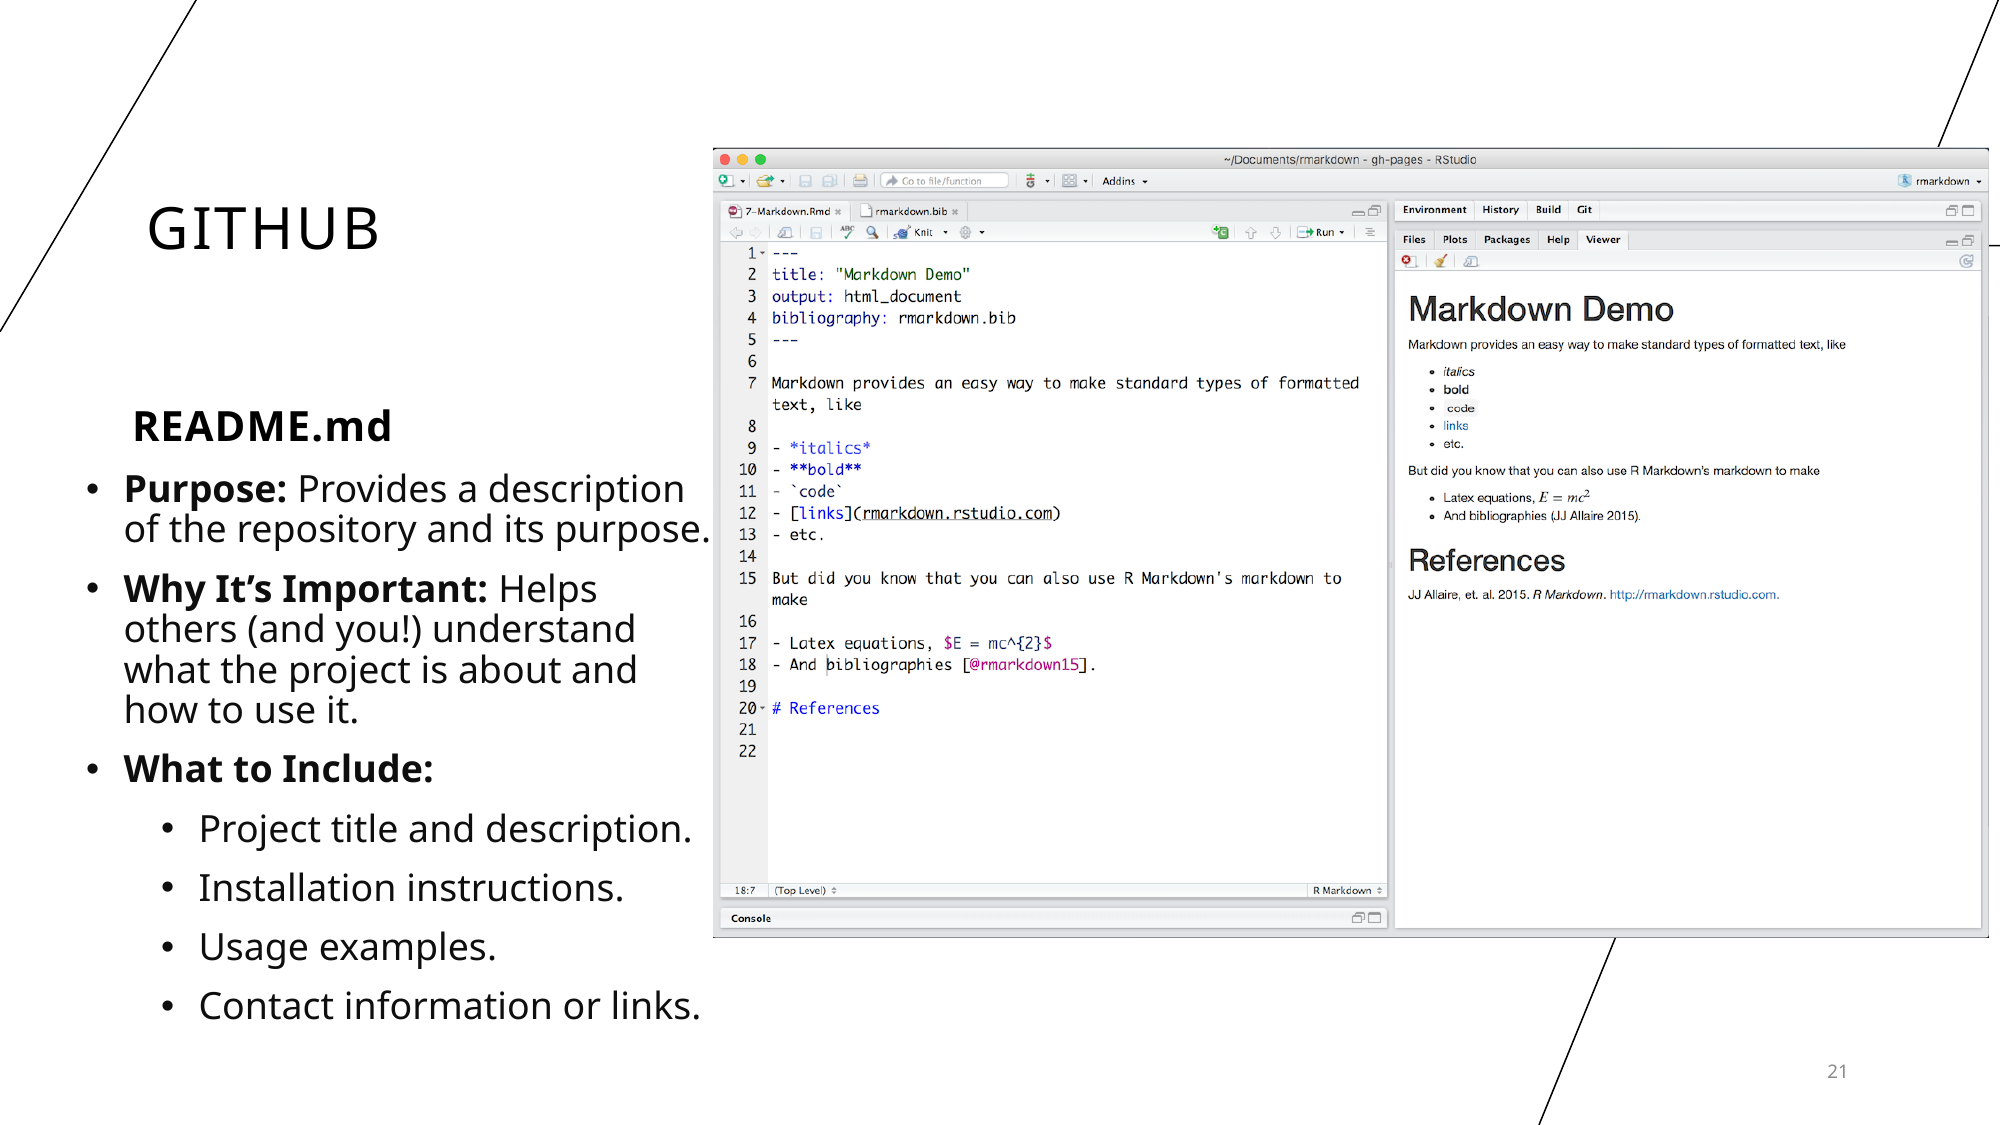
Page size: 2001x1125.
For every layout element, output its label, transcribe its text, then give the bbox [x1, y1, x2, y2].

slide_number 21 [1701, 1042, 1864, 1103]
picture [713, 147, 1989, 938]
title GitHub [131, 0, 1328, 270]
list README.md Purpose: Provides a description of the repository and its purpose. Why It’s Important: Helps others (and you!) understand what the project is about and how to use it. What to Include: Project title and description. Installation instructions. Usage examples. Contact information or links. [71, 391, 730, 1103]
